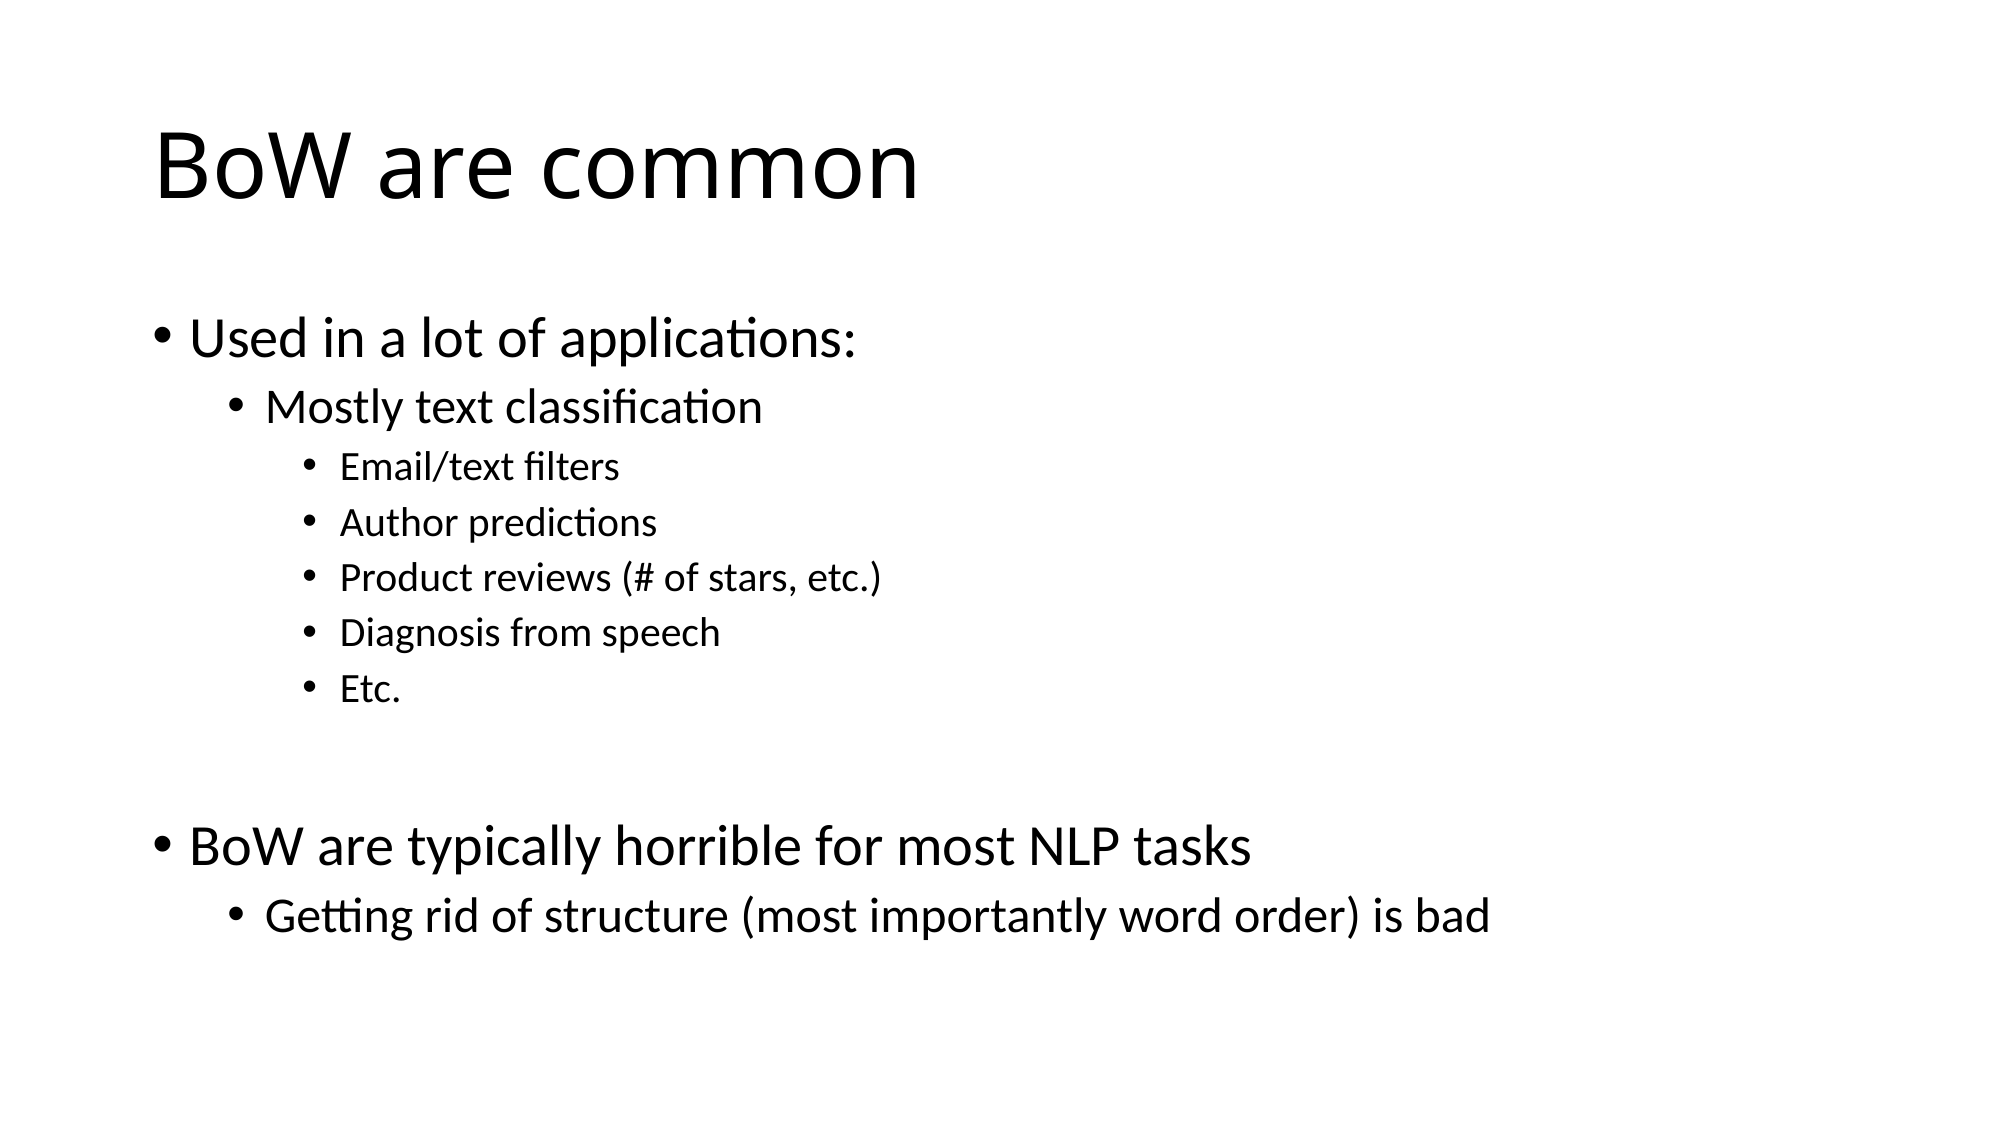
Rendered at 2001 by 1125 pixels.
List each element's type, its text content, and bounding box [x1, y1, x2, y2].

title BoW are common [137, 59, 1863, 278]
list Used in a lot of applications: Mostly text classification Email/text filters Author predictions Product reviews (# of stars, etc.) Diagnosis from speech Etc. BoW are typically horrible for most NLP tasks Getting rid of structure (most importantly word order) is bad [137, 299, 1863, 1014]
